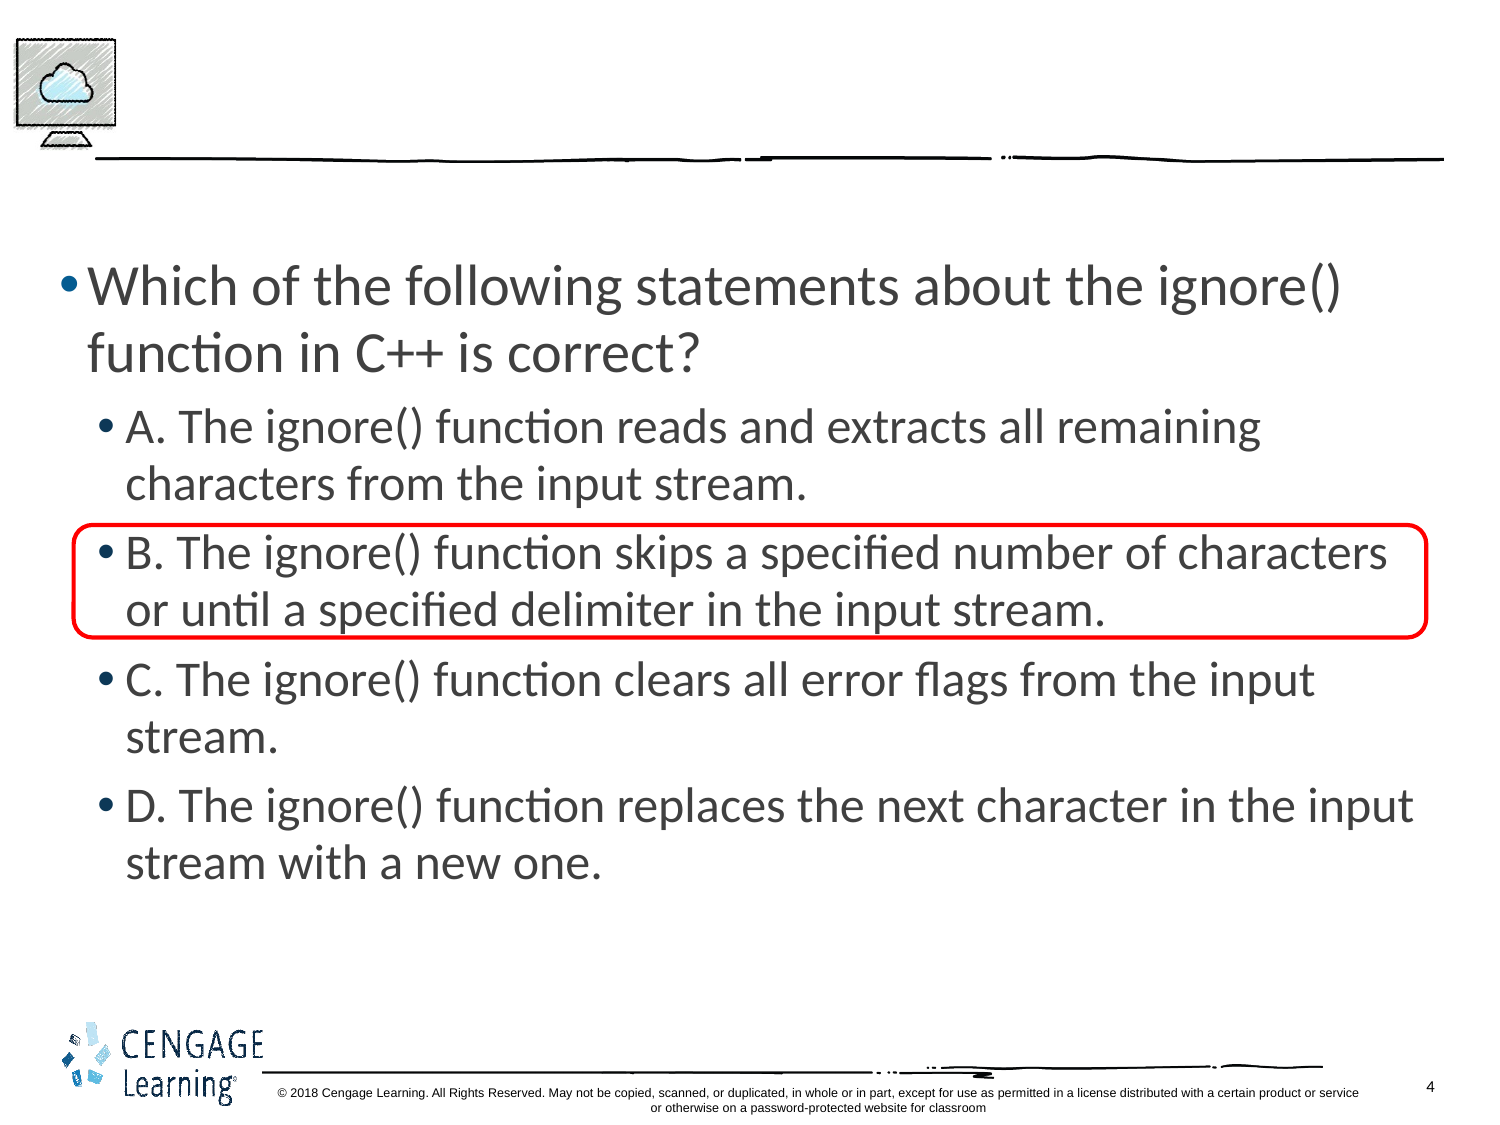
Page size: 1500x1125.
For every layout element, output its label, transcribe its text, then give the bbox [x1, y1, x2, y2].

list Which of the following statements about the ignore() function in C++ is correct? A. The ignore() function reads and extracts all remaining characters from the input stream. B. The ignore() function skips a specified number of characters or until a specified delimiter in the input stream. C. The ignore() function clears all error flags from the input stream. D. The ignore() function replaces the next character in the input stream with a new one. [59, 252, 1441, 898]
text_box [71, 522, 1429, 640]
picture [13, 36, 117, 151]
picture [95, 155, 1444, 163]
picture [62, 1022, 1323, 1106]
